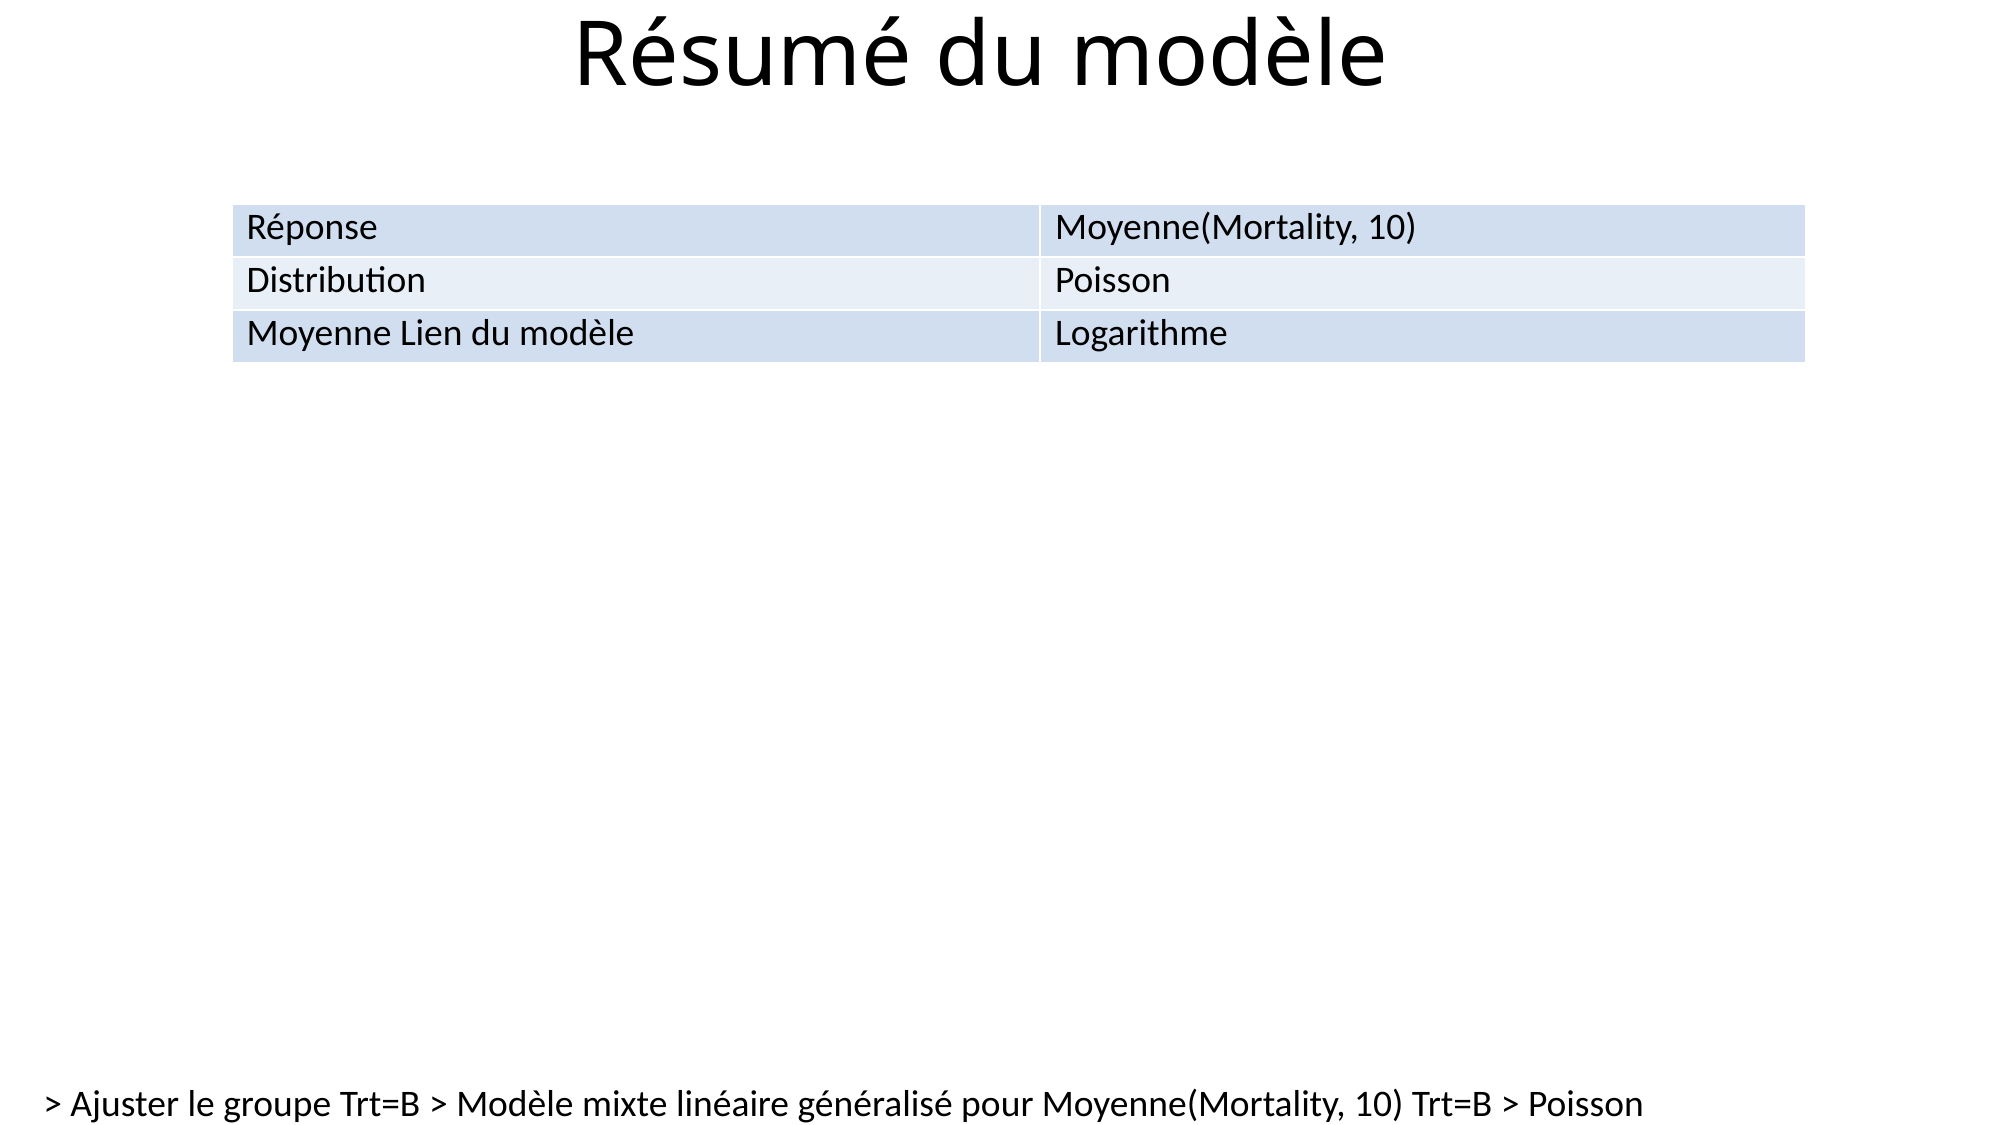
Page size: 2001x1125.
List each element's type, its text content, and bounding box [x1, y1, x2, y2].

title Résumé du modèle [0, 0, 1963, 113]
text_box > Ajuster le groupe Trt=B > Modèle mixte linéaire généralisé pour Moyenne(Mortality, 10) Trt=B > Poisson [43, 1079, 1647, 1125]
table_cell Distribution [233, 258, 1039, 309]
table_header Moyenne(Mortality, 10) [1041, 205, 1805, 256]
table_header Réponse [233, 205, 1039, 256]
table_cell Logarithme [1041, 311, 1805, 362]
table_cell Poisson [1041, 258, 1805, 309]
table_cell Moyenne Lien du modèle [233, 311, 1039, 362]
